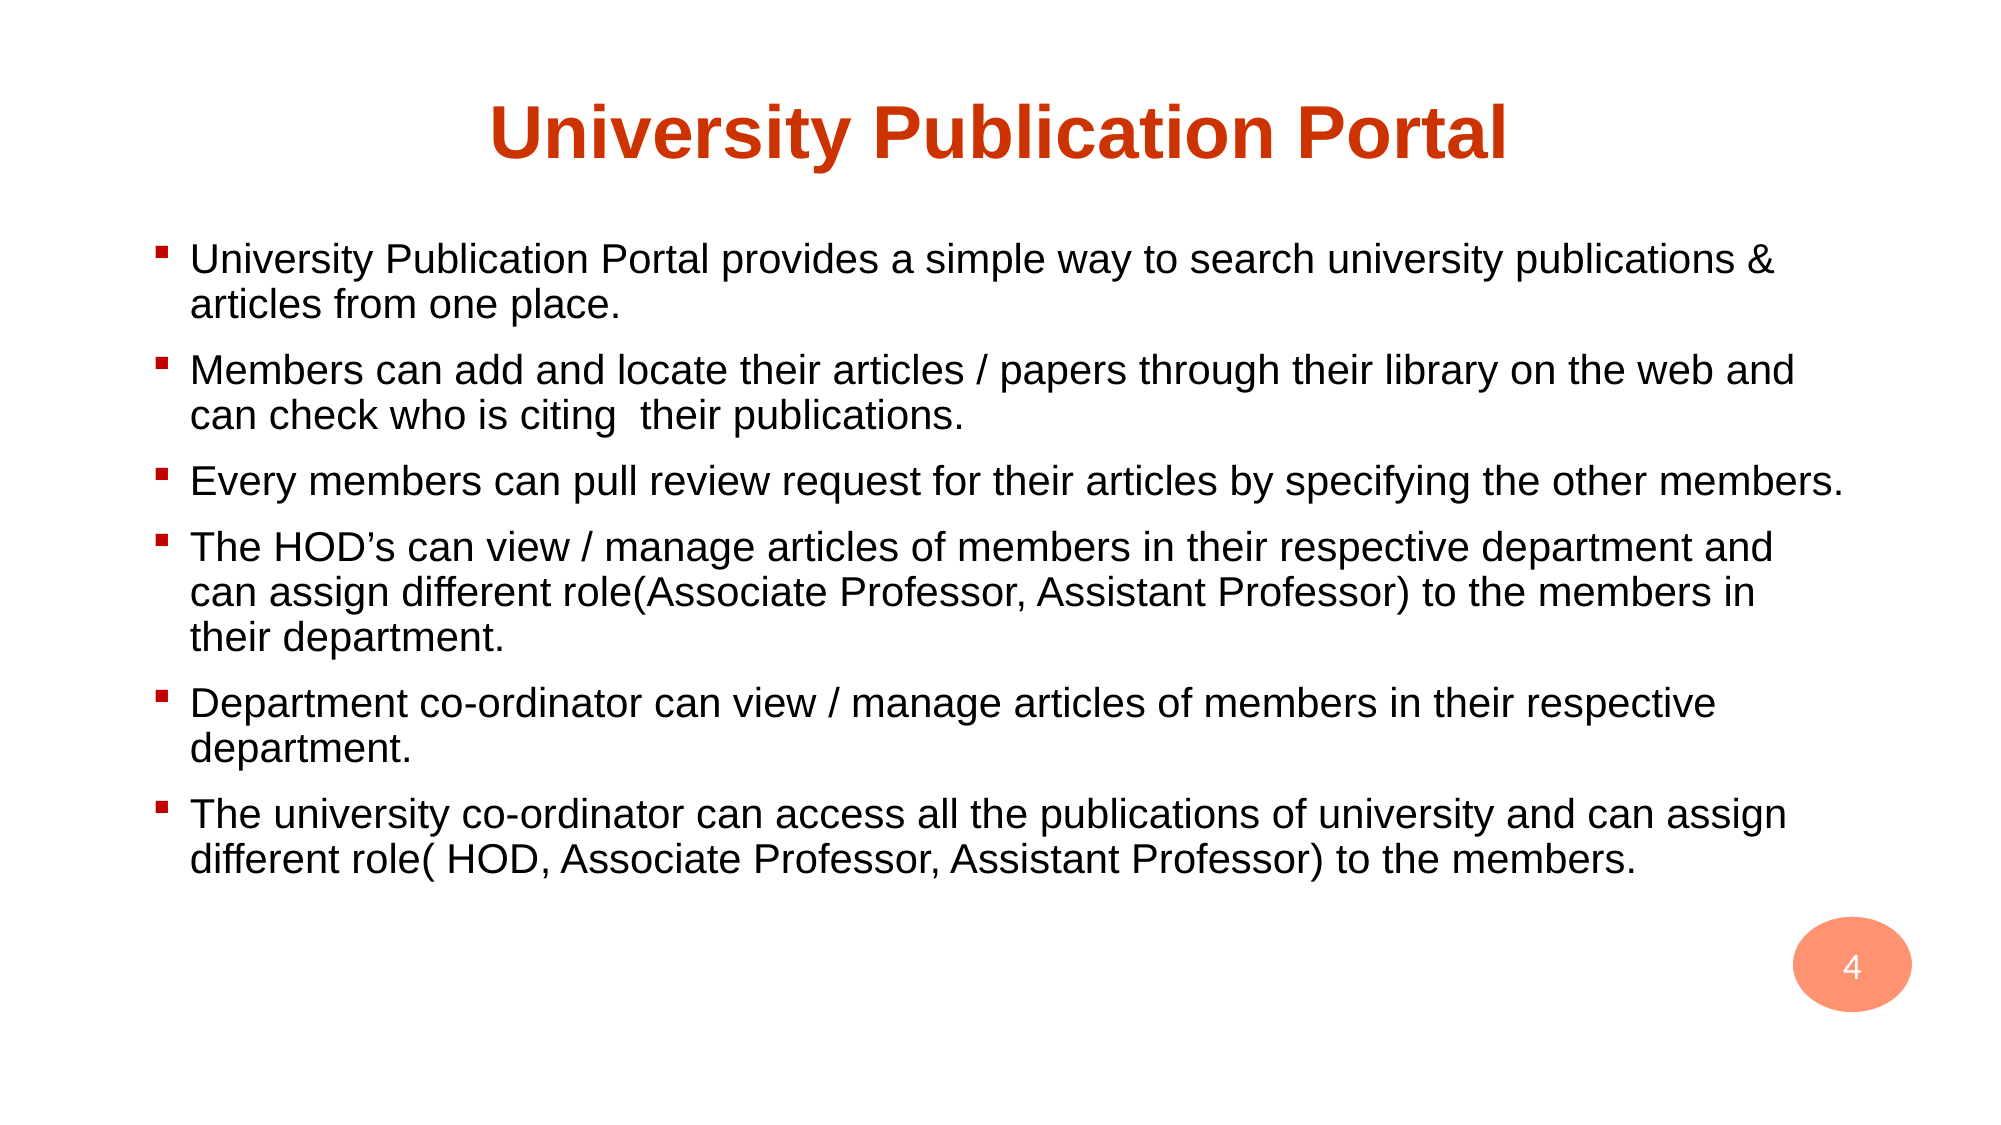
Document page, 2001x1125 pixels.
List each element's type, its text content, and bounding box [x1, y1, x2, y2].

text_box 4 [1790, 914, 1915, 1015]
title University Publication Portal [137, 59, 1863, 209]
list University Publication Portal provides a simple way to search university publications & articles from one place. Members can add and locate their articles / papers through their library on the web and can check who is citing their publications. Every members can pull review request for their articles by specifying the other members. The HOD’s can view / manage articles of members in their respective department and can assign different role(Associate Professor, Assistant Professor) to the members in their department. Department co-ordinator can view / manage articles of members in their respective department. The university co-ordinator can access all the publications of university and can assign different role( HOD, Associate Professor, Assistant Professor) to the members. [137, 230, 1863, 1014]
